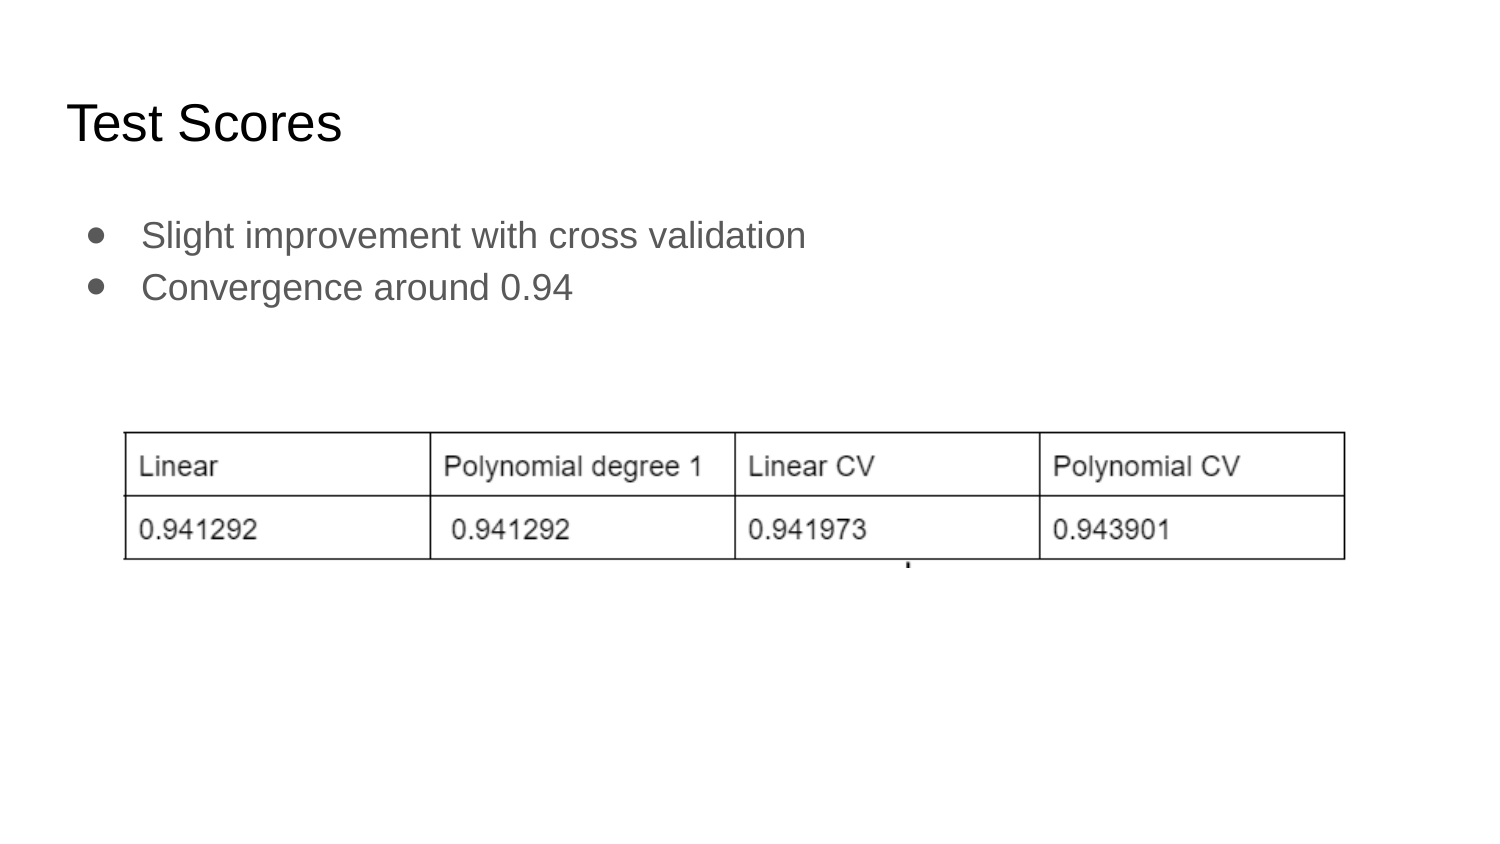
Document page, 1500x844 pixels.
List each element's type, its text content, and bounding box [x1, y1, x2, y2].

title Test Scores [51, 72, 1449, 167]
picture [107, 421, 1370, 568]
list Slight improvement with cross validation Convergence around 0.94 [51, 189, 1449, 750]
